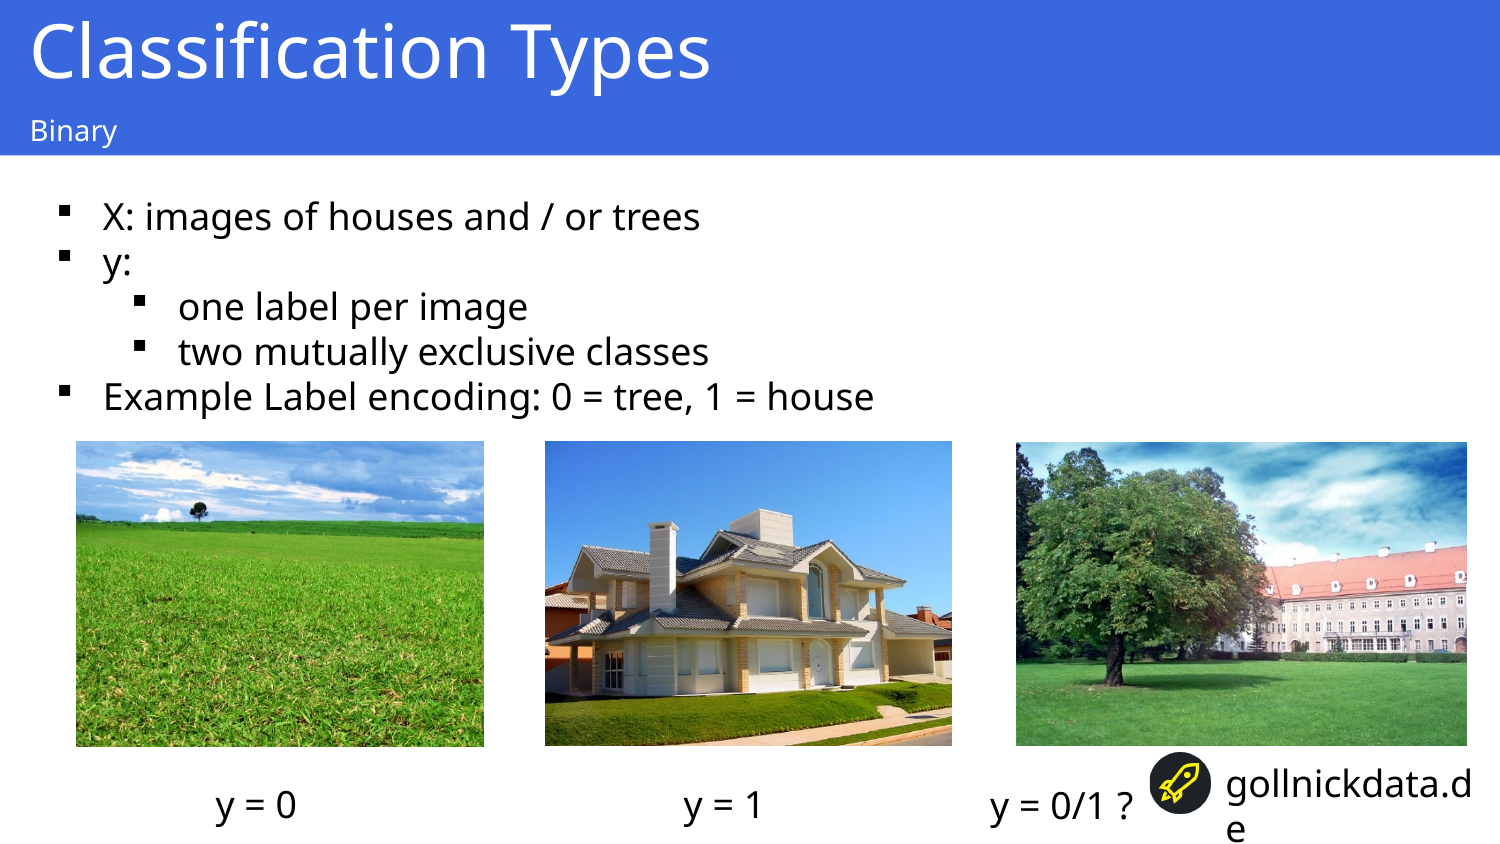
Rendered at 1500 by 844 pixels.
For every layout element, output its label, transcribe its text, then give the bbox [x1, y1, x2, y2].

list Binary [0, 108, 1500, 156]
text_box y = 0 [200, 773, 322, 834]
picture [1016, 442, 1467, 746]
picture [1149, 752, 1211, 814]
list Classification Types [0, 0, 1500, 108]
picture [545, 441, 952, 746]
picture [76, 441, 484, 747]
text_box y = 1 [668, 773, 790, 834]
text_box y = 0/1 ? [975, 774, 1149, 835]
text_box X: images of houses and / or trees y: one label per image two mutually exclusive classes Example Label encoding: 0 = tree, 1 = house [41, 185, 1377, 426]
